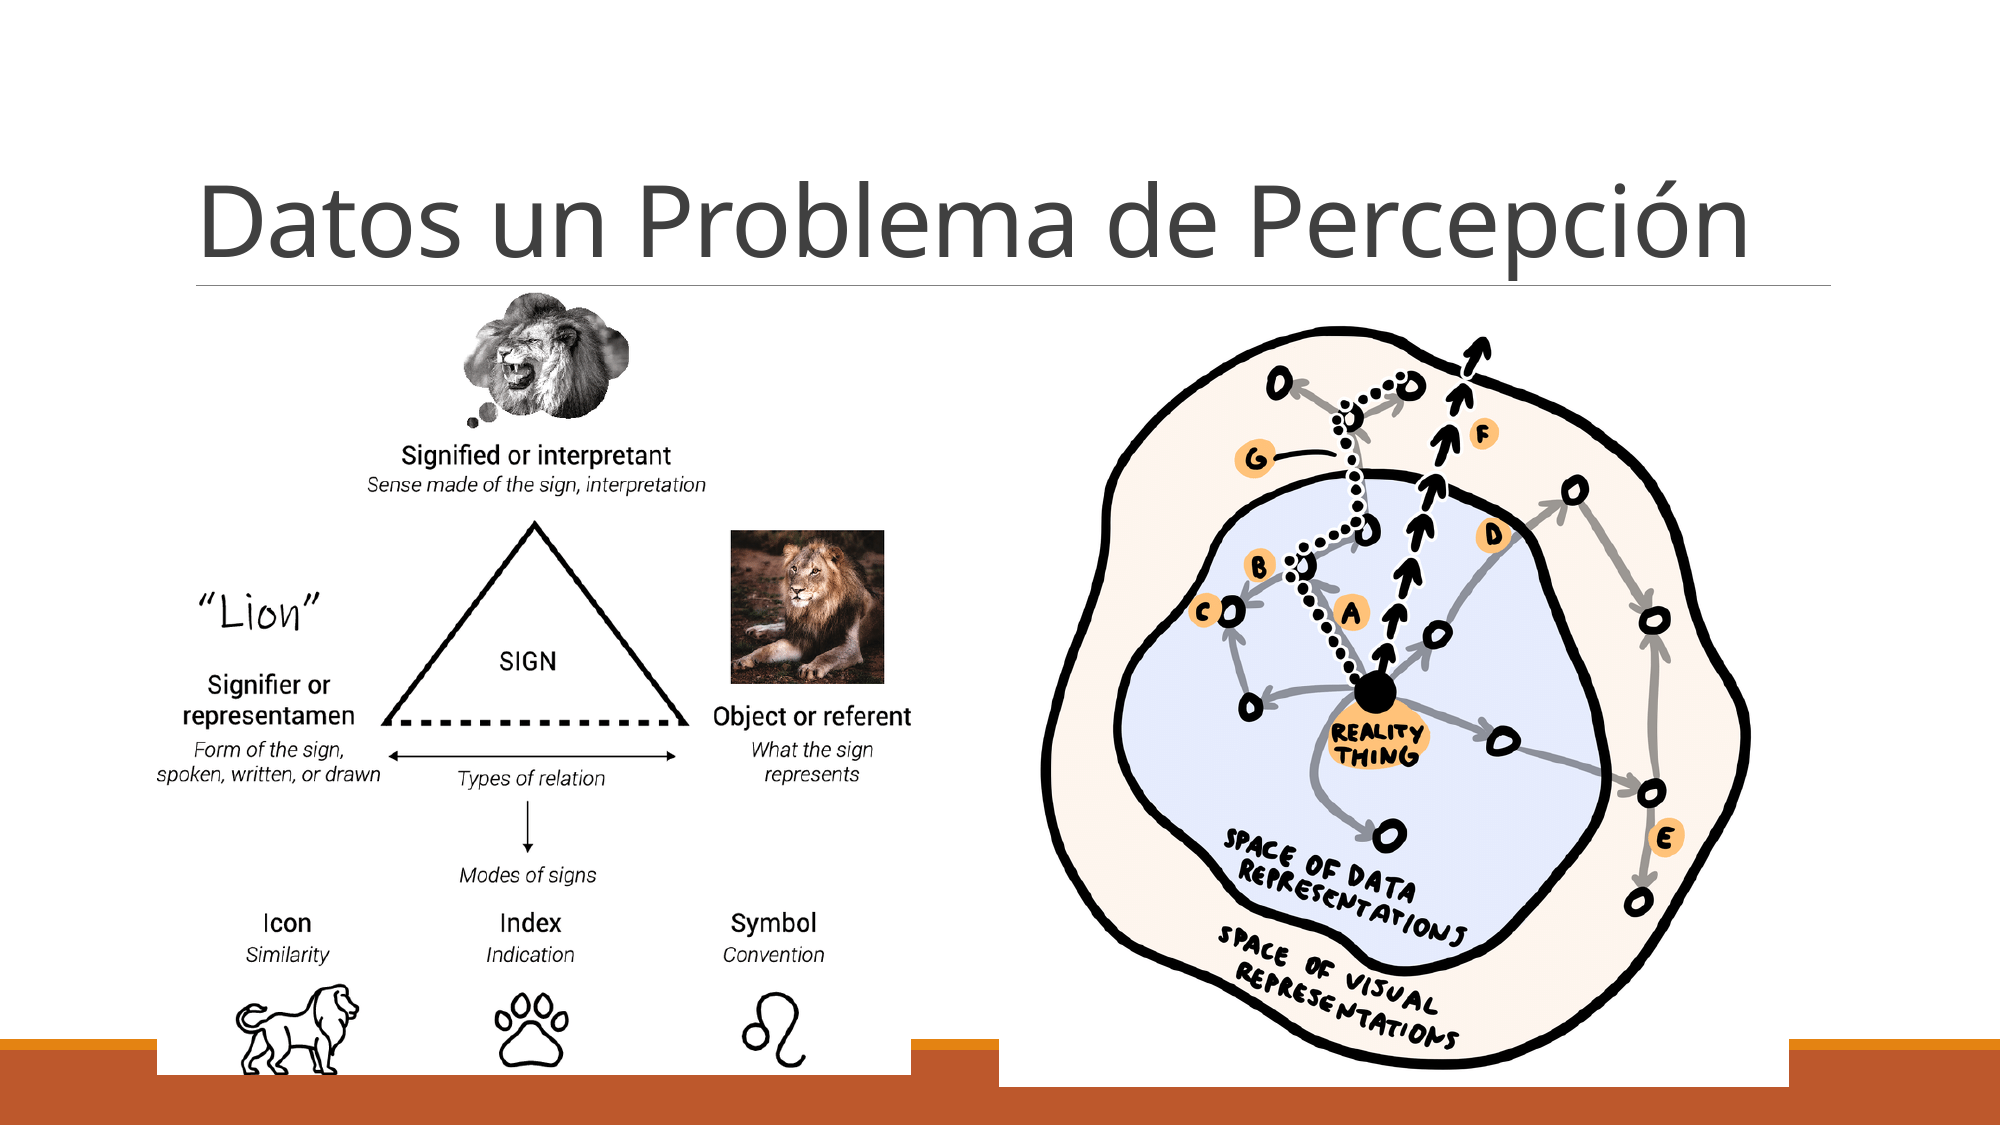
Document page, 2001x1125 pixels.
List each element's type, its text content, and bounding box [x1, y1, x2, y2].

title Datos un Problema de Percepción [180, 47, 1830, 285]
picture [156, 290, 912, 1075]
picture [999, 298, 1789, 1088]
